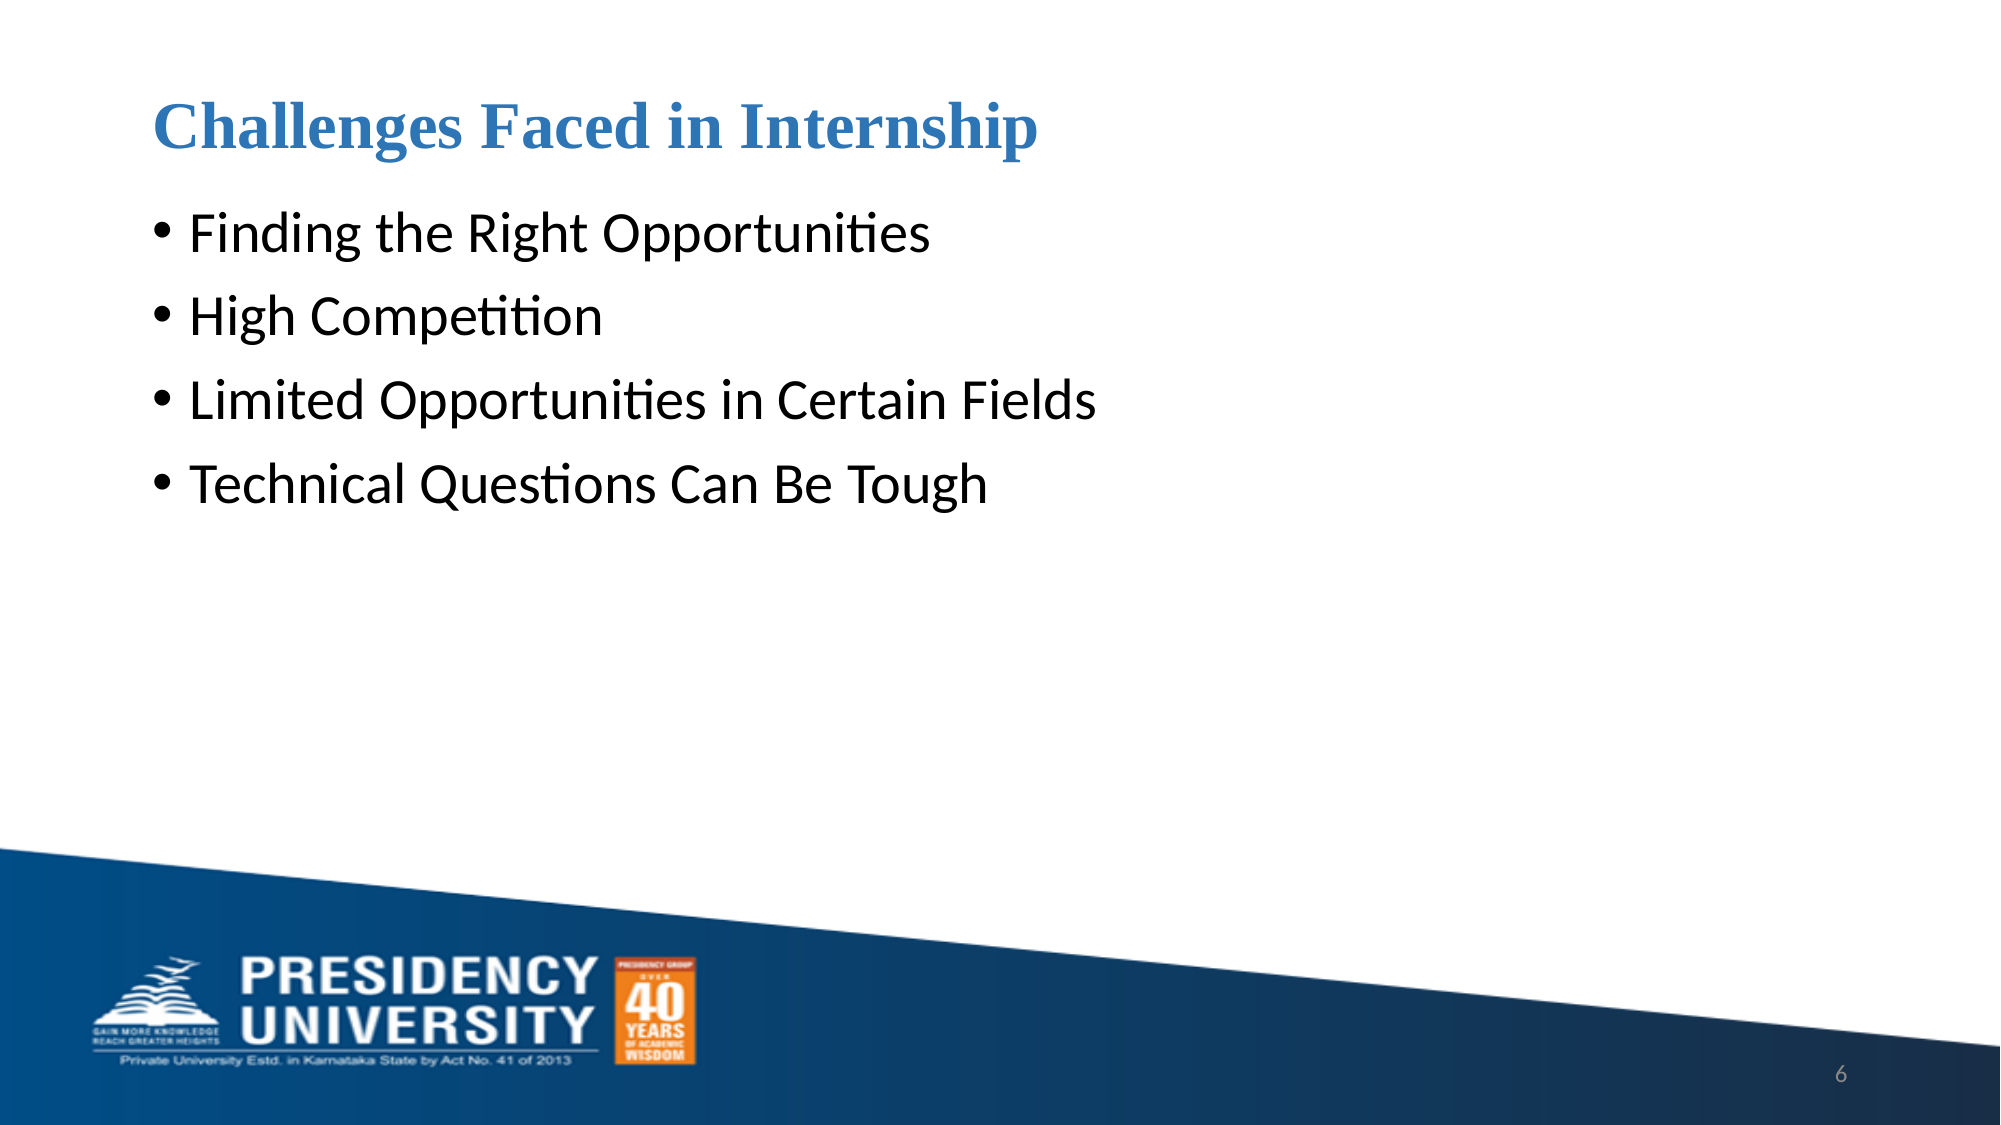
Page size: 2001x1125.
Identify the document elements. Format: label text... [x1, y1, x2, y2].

slide_number 6 [1412, 1042, 1863, 1103]
picture [0, 845, 2000, 1125]
list Finding the Right Opportunities High Competition Limited Opportunities in Certain Fields Technical Questions Can Be Tough [137, 194, 1863, 860]
title Challenges Faced in Internship [137, 59, 1863, 194]
